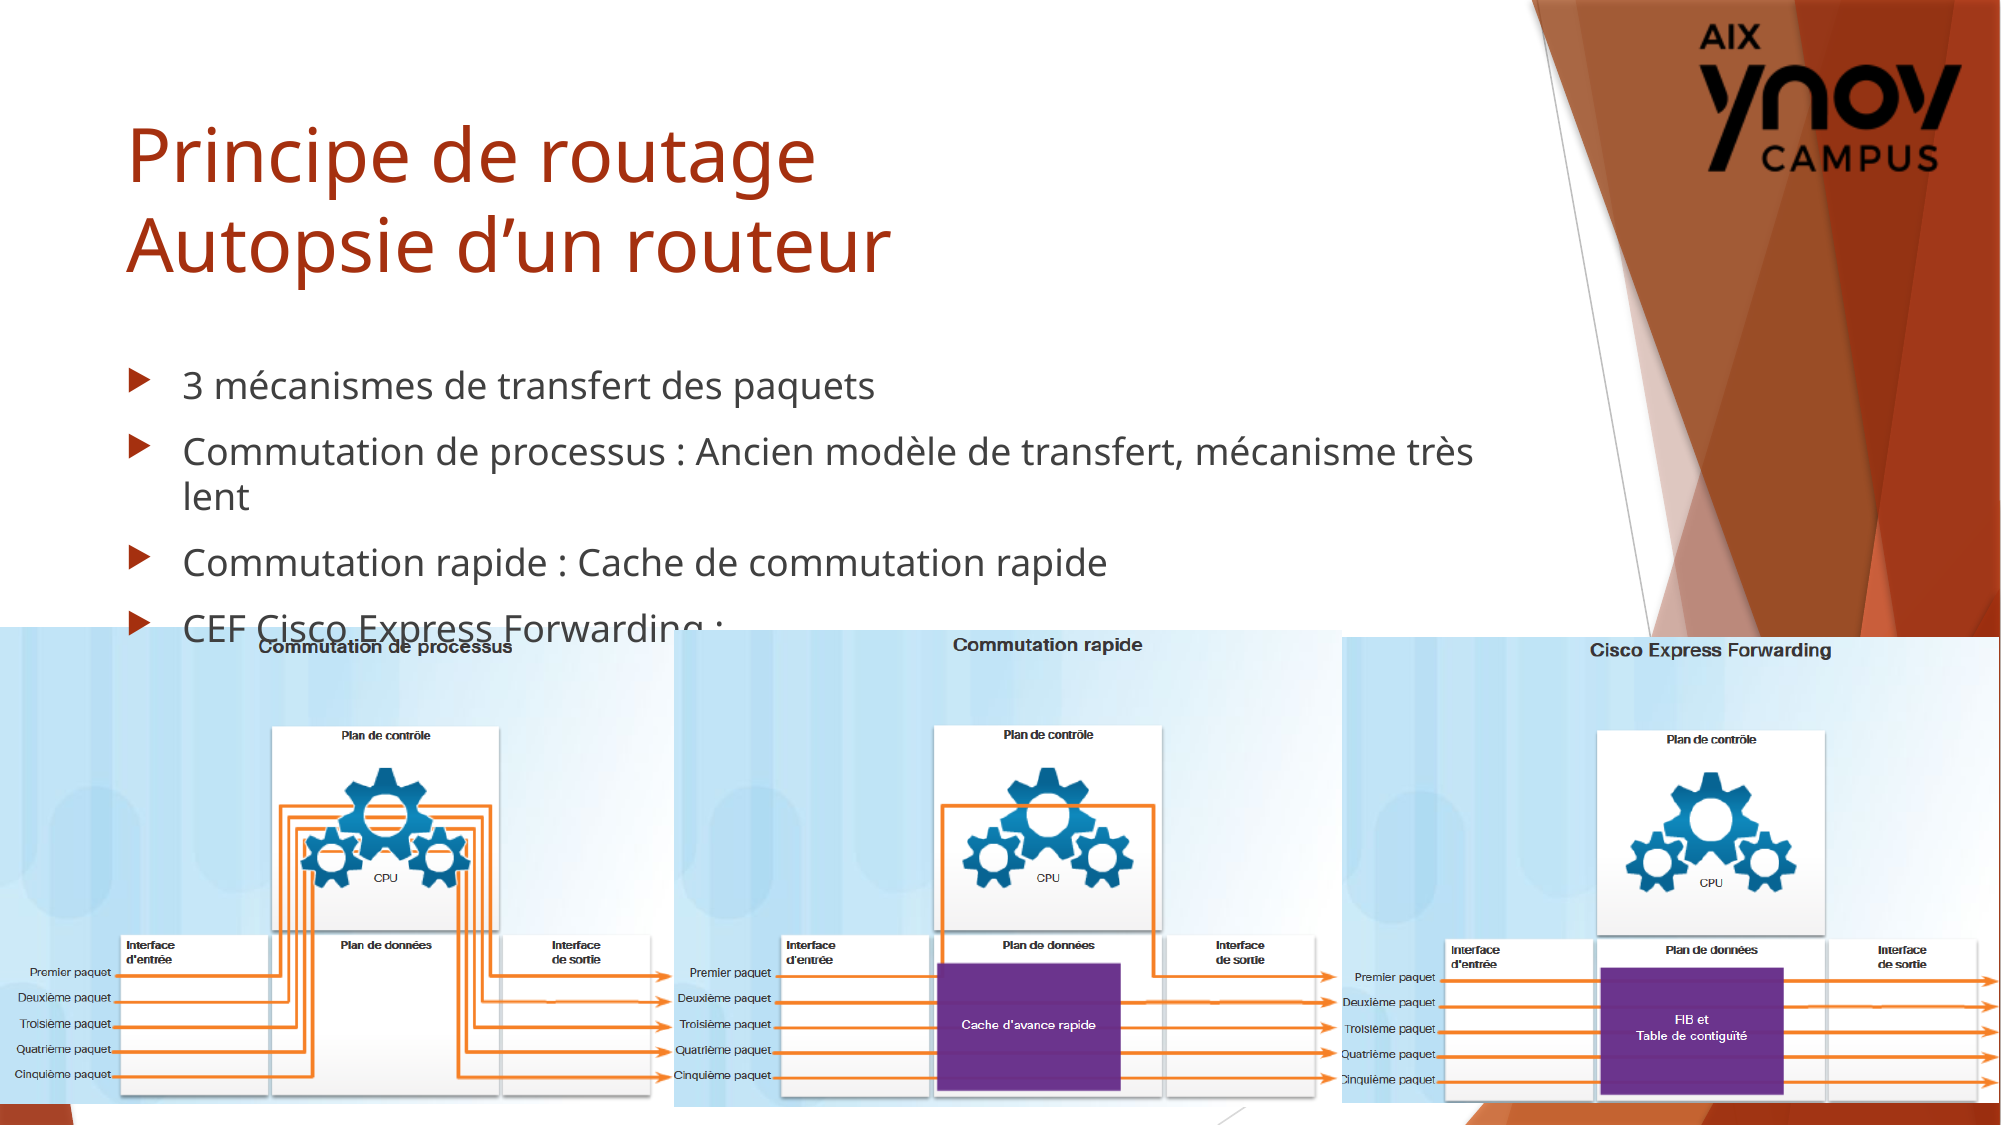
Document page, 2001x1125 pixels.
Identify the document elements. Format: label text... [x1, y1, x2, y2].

list 3 mécanismes de transfert des paquets Commutation de processus : Ancien modèle de transfert, mécanisme très lent Commutation rapide : Cache de commutation rapide CEF Cisco Express Forwarding : [111, 354, 1522, 636]
picture [0, 626, 1999, 1108]
picture [1674, 0, 1987, 197]
title Principe de routage Autopsie d’un routeur [111, 99, 1522, 317]
